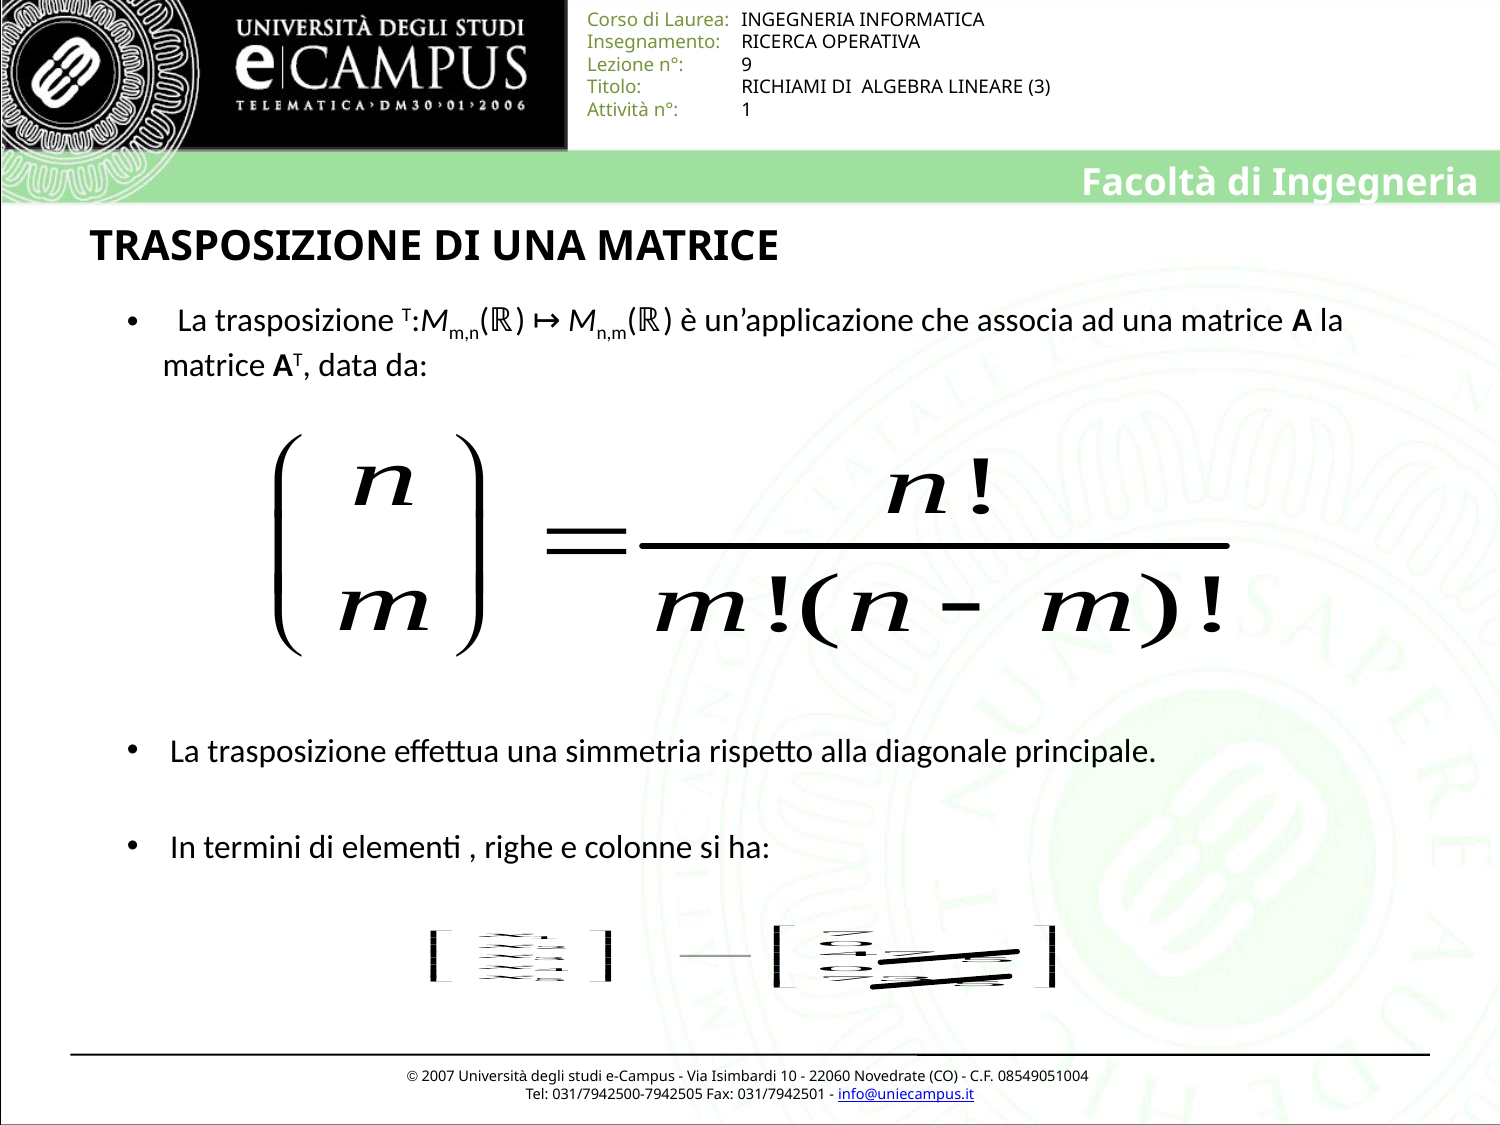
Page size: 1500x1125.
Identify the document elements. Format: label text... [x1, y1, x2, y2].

text_box La trasposizione T:Mm,n(ℝ) ↦ Mn,m(ℝ) è un’applicazione che associa ad una matrice A la matrice AT, data da: La trasposizione effettua una simmetria rispetto alla diagonale principale. In termini di elementi , righe e colonne si ha: [76, 290, 1427, 1003]
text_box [246, 420, 1254, 671]
title TRASPOSIZIONE DI UNA MATRICE [74, 210, 1430, 282]
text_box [400, 924, 1099, 990]
picture [0, 0, 1500, 1125]
